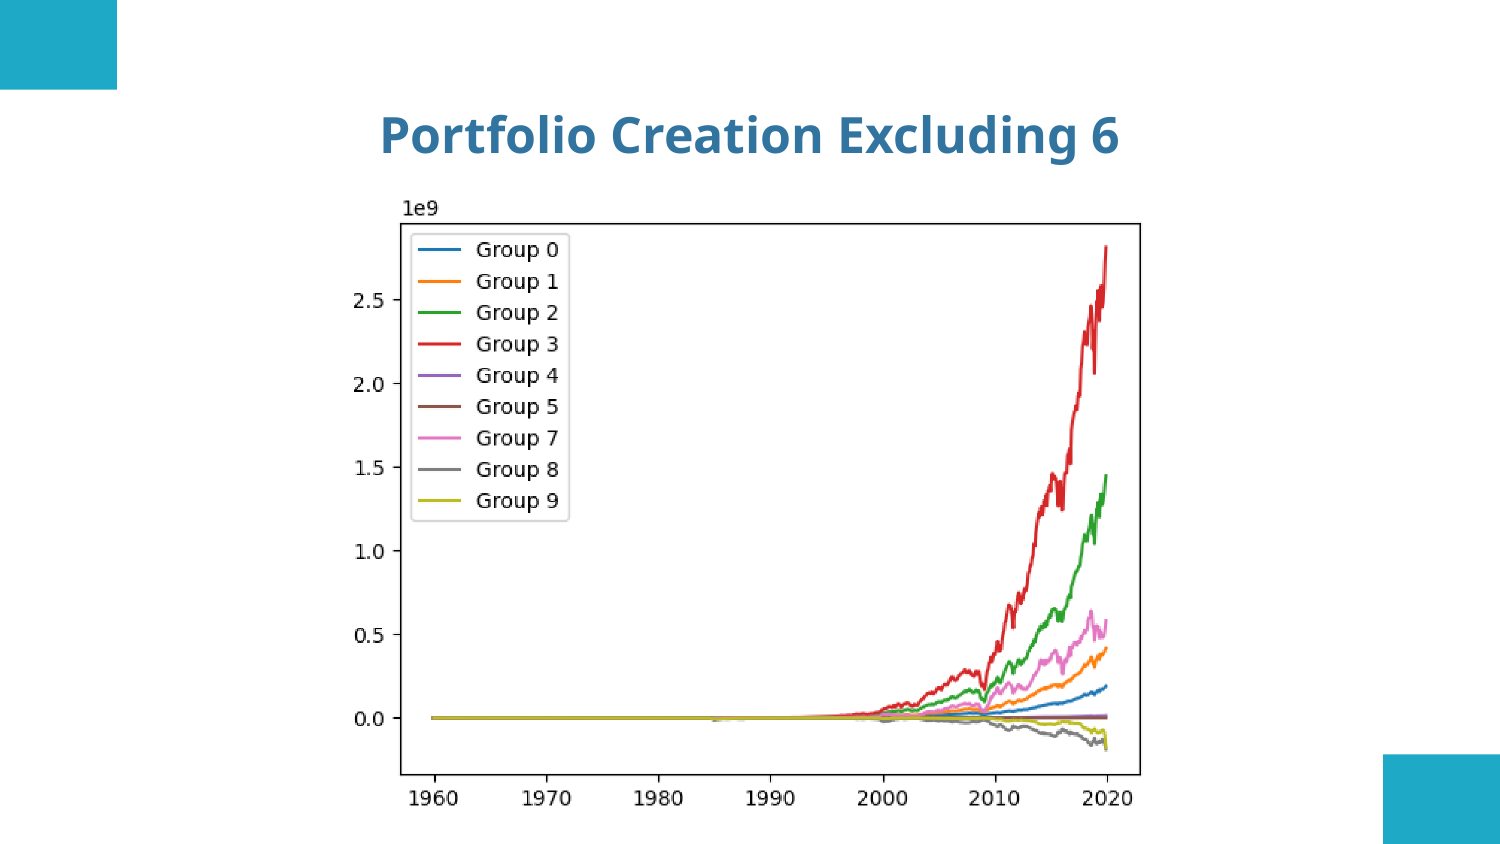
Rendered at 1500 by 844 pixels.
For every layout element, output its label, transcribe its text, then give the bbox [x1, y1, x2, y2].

title Portfolio Creation Excluding 6 [118, 88, 1382, 167]
picture [292, 171, 1208, 835]
